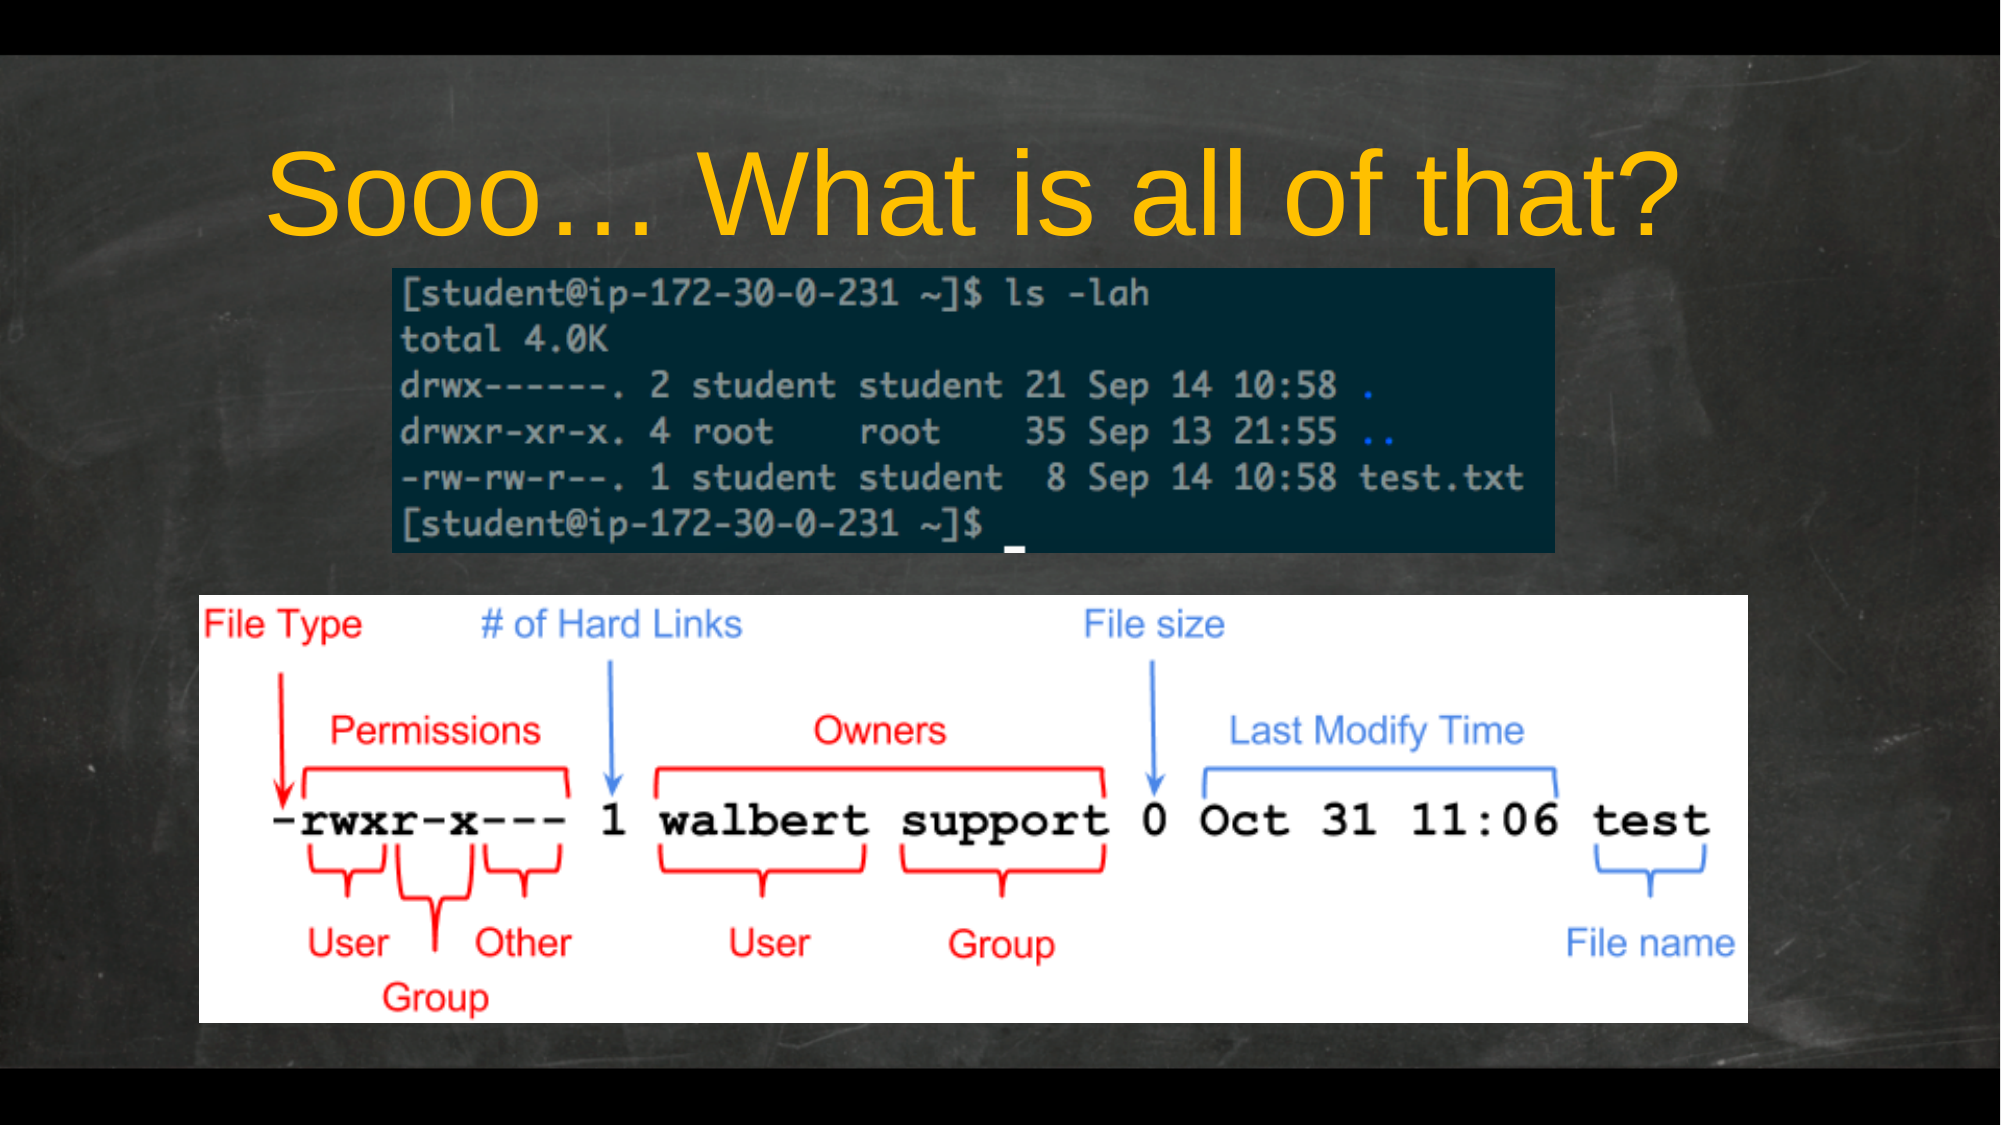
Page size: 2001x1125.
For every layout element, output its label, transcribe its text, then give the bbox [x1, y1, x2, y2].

picture [0, 0, 2001, 1125]
title Sooo… What is all of that? [236, 91, 1711, 269]
